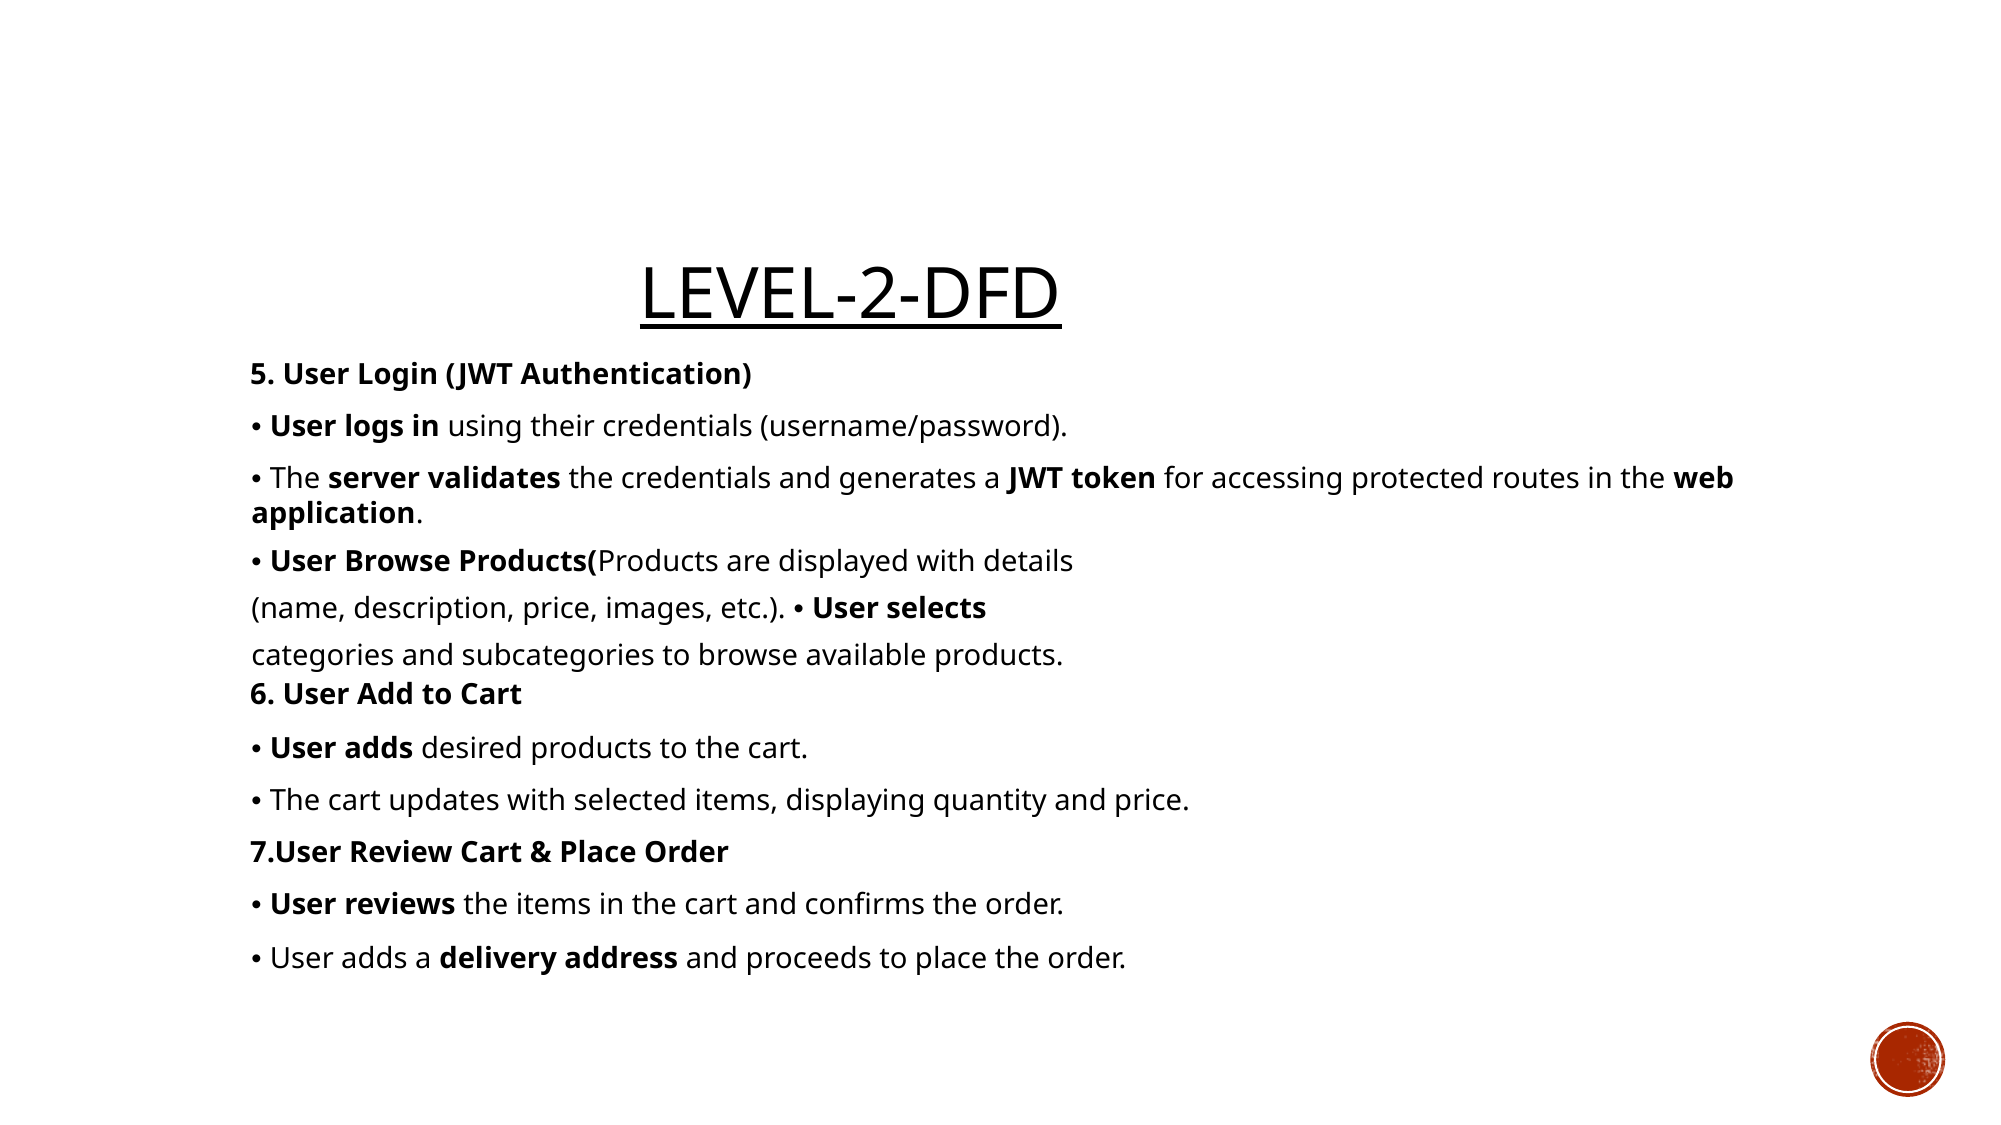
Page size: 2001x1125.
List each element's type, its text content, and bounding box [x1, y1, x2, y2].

list 5. User Login (JWT Authentication) • User logs in using their credentials (username/password). • The server validates the credentials and generates a JWT token for accessing protected routes in the web application. • User Browse Products(Products are displayed with details (name, description, price, images, etc.). • User selects categories and subcategories to browse available products. 6. User Add to Cart • User adds desired products to the cart. • The cart updates with selected items, displaying quantity and price. 7.User Review Cart & Place Order • User reviews the items in the cart and confirms the order. • User adds a delivery address and proceeds to place the order. [175, 348, 1826, 1013]
title LEVEL-2-DFD [175, 79, 1826, 344]
picture [1870, 1021, 1946, 1097]
